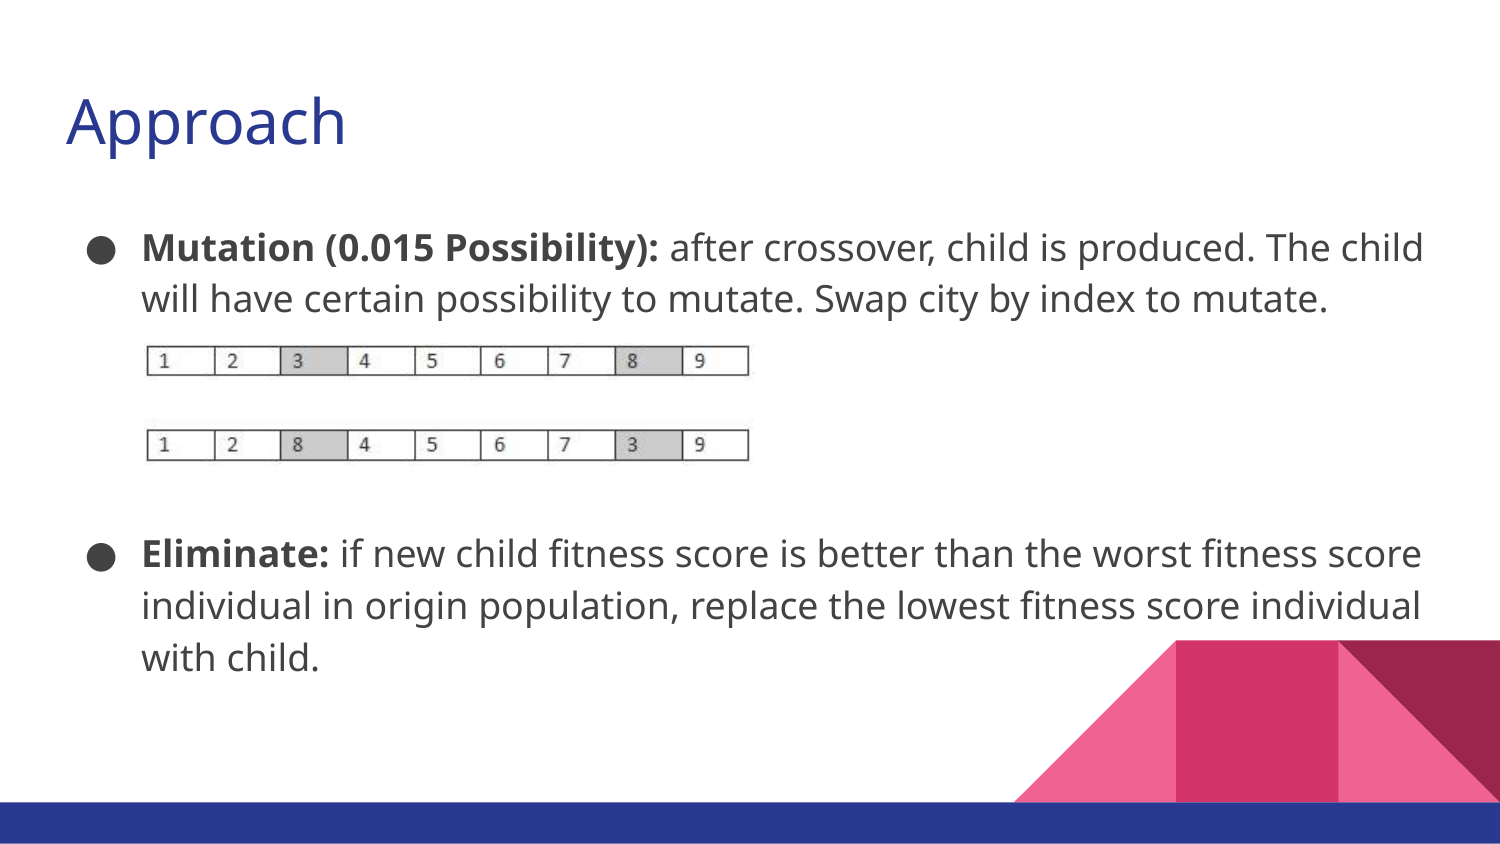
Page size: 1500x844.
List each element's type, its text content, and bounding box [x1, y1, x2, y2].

picture [144, 343, 755, 466]
title Approach [51, 67, 1449, 167]
list Mutation (0.015 Possibility): after crossover, child is produced. The child will have certain possibility to mutate. Swap city by index to mutate. Eliminate: if new child fitness score is better than the worst fitness score individual in origin population, replace the lowest fitness score individual with child. [51, 201, 1449, 750]
